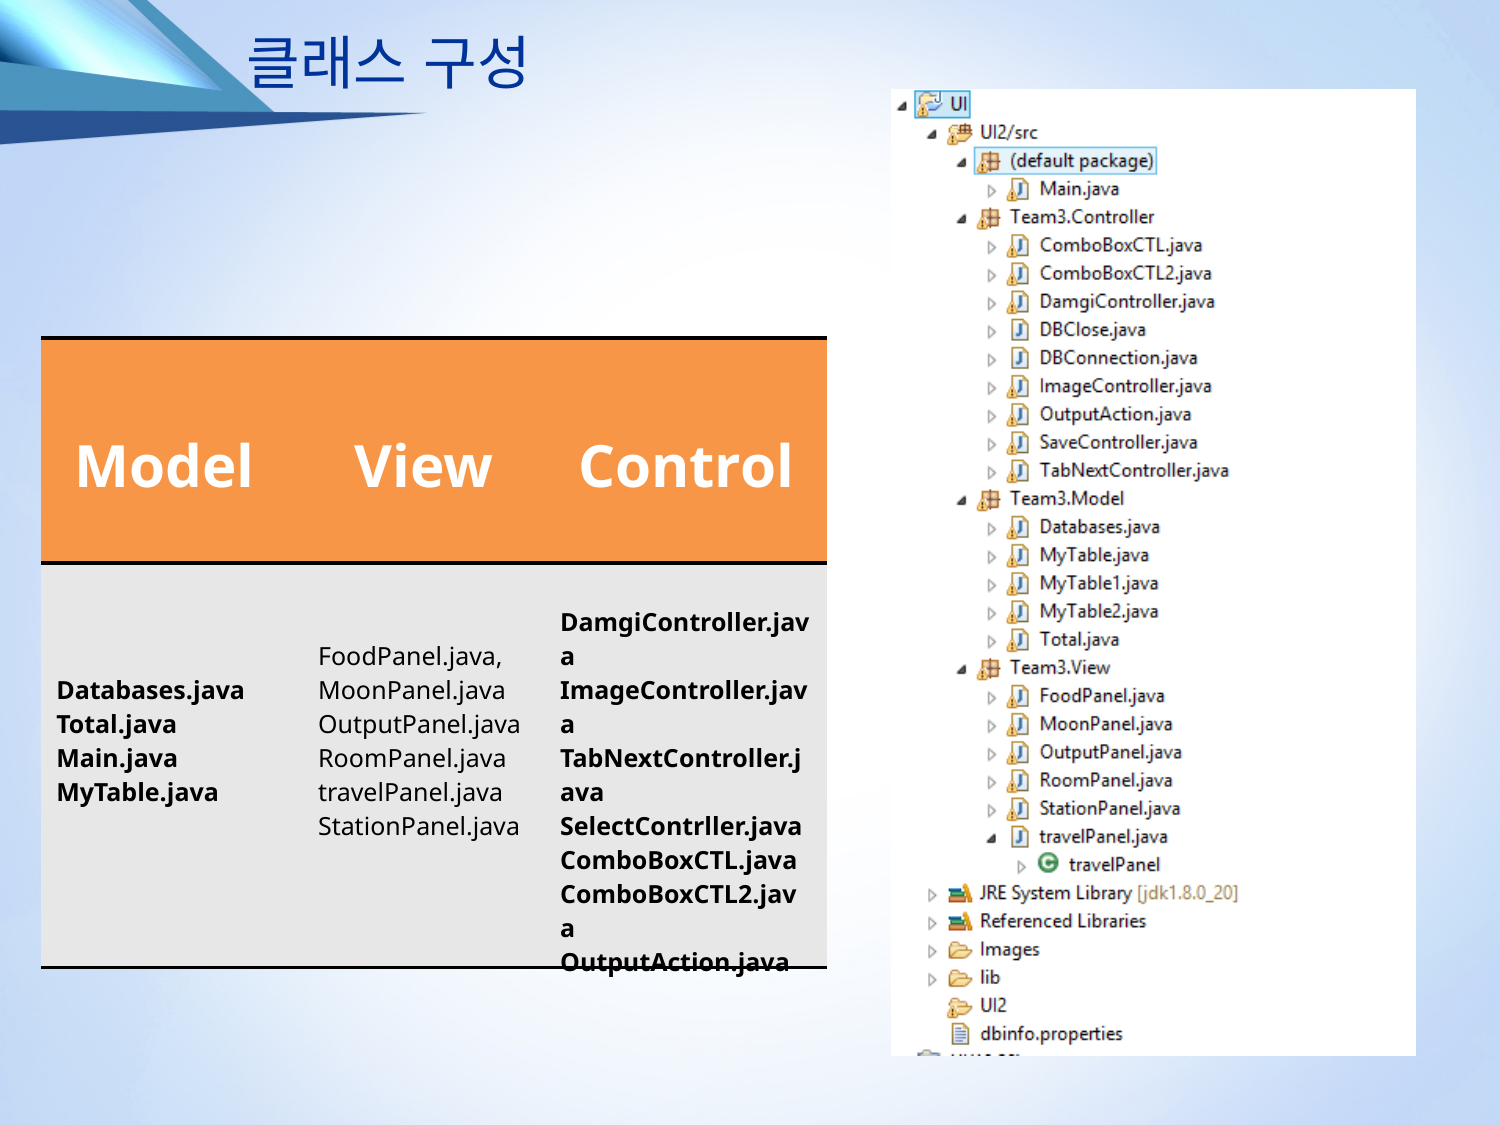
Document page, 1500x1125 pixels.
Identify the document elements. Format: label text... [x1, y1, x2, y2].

text_box 클래스 구성 [231, 19, 546, 105]
table_cell FoodPanel.java, MoonPanel.java OutputPanel.java RoomPanel.java travelPanel.java StationPanel.java [303, 565, 545, 966]
table_cell DamgiController.java ImageController.java TabNextController.java SelectContrller.java ComboBoxCTL.java ComboBoxCTL2.java OutputAction.java [545, 565, 827, 966]
table_header Model [41, 340, 303, 561]
text_box [0, 0, 1500, 75]
picture [0, 75, 1500, 1125]
table_header View [303, 340, 545, 561]
table_cell Databases.java Total.java Main.java MyTable.java [41, 565, 303, 966]
table_header Control [545, 340, 827, 561]
